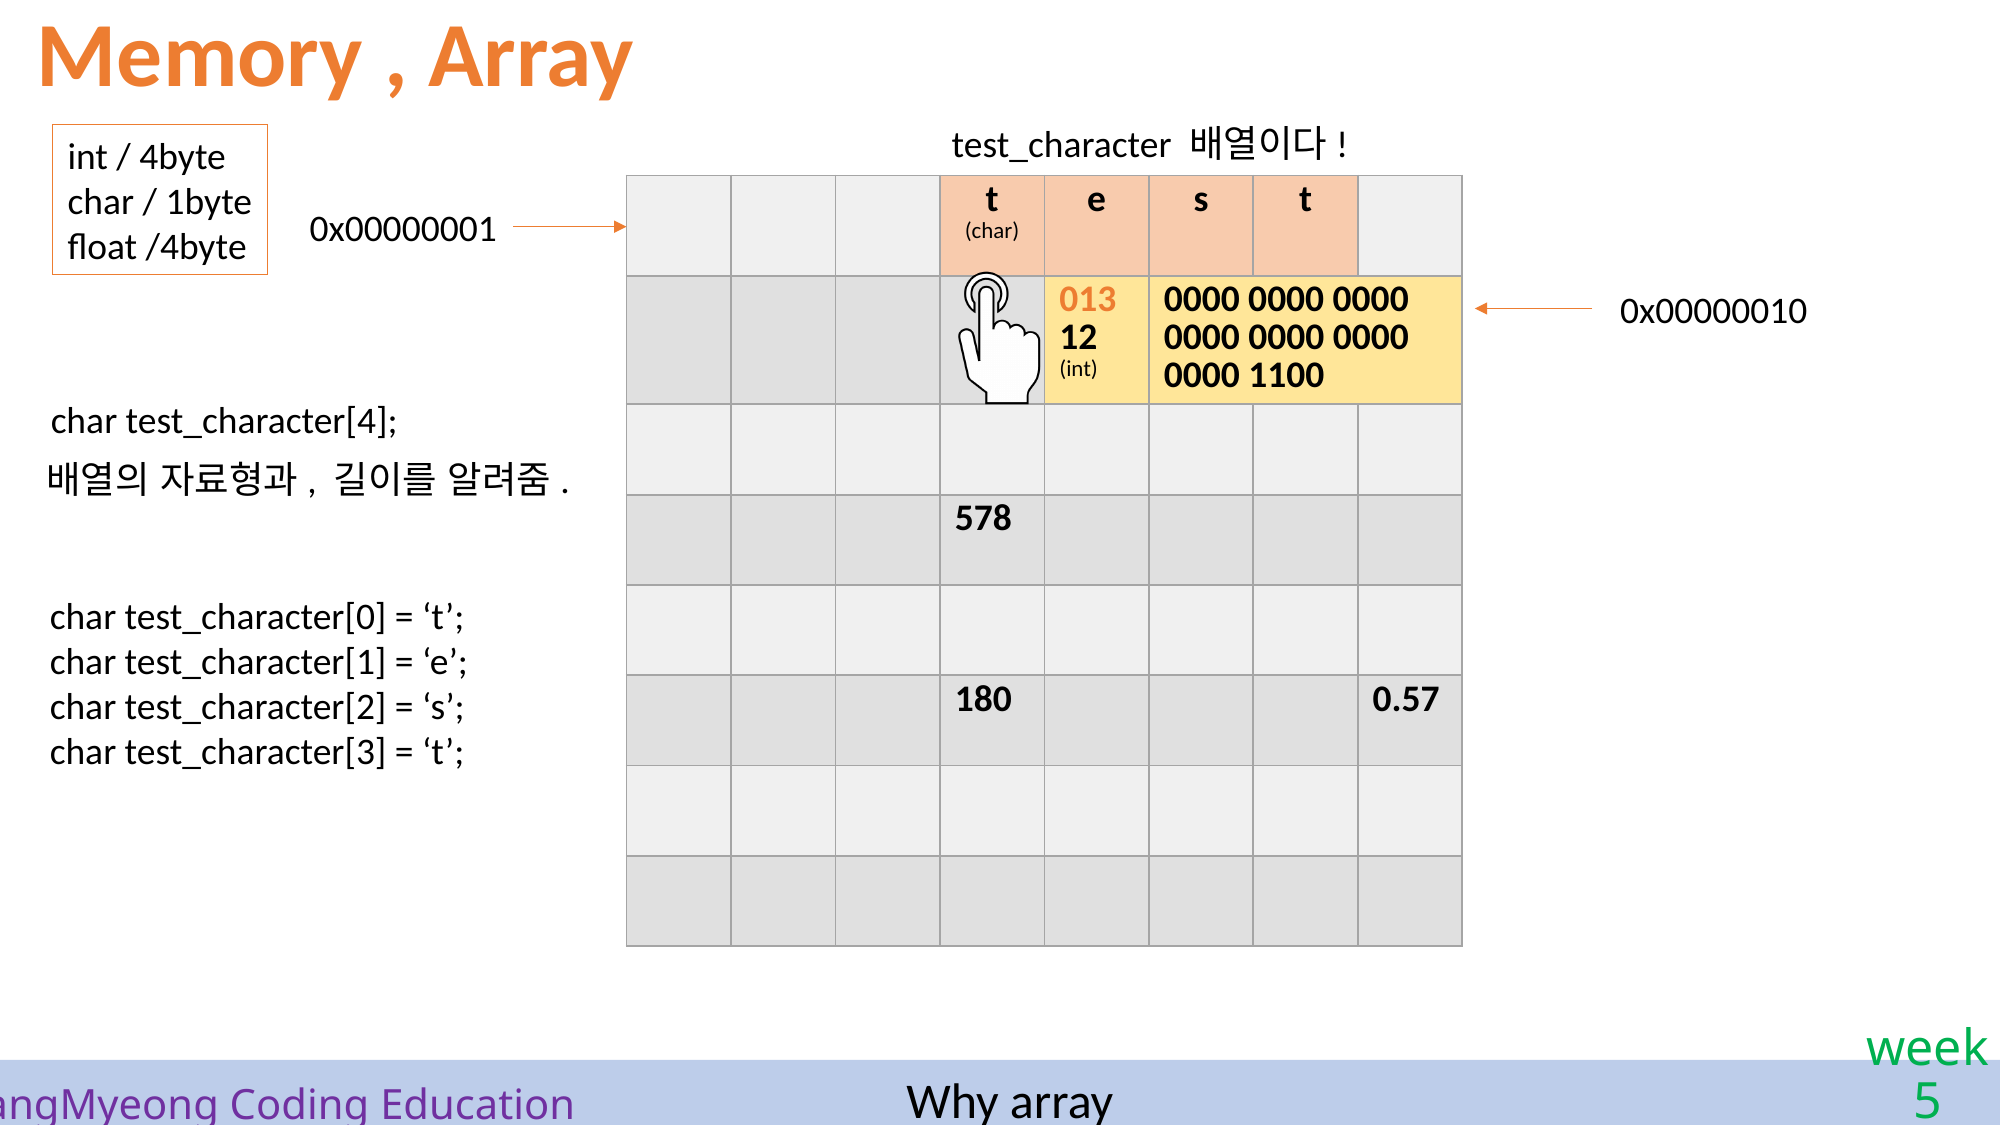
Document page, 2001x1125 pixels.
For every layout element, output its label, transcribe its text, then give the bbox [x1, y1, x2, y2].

table_cell [1254, 766, 1357, 855]
table_cell [1254, 857, 1357, 945]
table_cell [1150, 766, 1252, 855]
table_cell [1150, 857, 1252, 945]
table_cell [1045, 586, 1148, 674]
table_cell [836, 496, 939, 584]
table_cell [627, 496, 730, 584]
table_cell [732, 766, 835, 855]
table_cell [1254, 676, 1357, 765]
table_cell [732, 496, 835, 584]
table_cell [1254, 586, 1357, 674]
table_cell [732, 277, 835, 403]
table_cell [1359, 857, 1461, 945]
table_cell [627, 676, 730, 765]
table_header [1359, 176, 1461, 275]
table_cell [941, 414, 1044, 494]
table_cell [732, 676, 835, 765]
text_box 배열의 자료형과, 길이를 알려줌. [31, 448, 585, 509]
table_cell [1045, 676, 1148, 765]
table_cell [836, 277, 924, 403]
table_cell [732, 586, 835, 674]
table_cell [732, 405, 835, 494]
table_cell 013 12 (int) [1075, 277, 1148, 403]
text_box char test_character[4]; [36, 388, 413, 448]
table_cell [836, 857, 939, 945]
table_header [627, 176, 730, 275]
table_cell [836, 766, 939, 855]
table_cell 0000 0000 0000 0000 0000 0000 0000 1100 [1150, 277, 1461, 403]
subtitle Why array [778, 1068, 1242, 1125]
table_cell [1150, 586, 1252, 674]
table_header t (char) [941, 176, 1044, 263]
table_header [732, 176, 835, 275]
table_header s [1150, 176, 1252, 275]
table_cell [1045, 496, 1148, 584]
table_cell [836, 405, 939, 494]
text_box int / 4byte char / 1byte float /4byte [52, 124, 268, 275]
title SangMyeong Coding Education [0, 1114, 592, 1125]
table_cell [1150, 496, 1252, 584]
table_cell [1359, 766, 1461, 855]
text_box test_character 배열이다! [936, 112, 1363, 173]
table_cell 180 [941, 676, 1044, 765]
table_header [836, 176, 939, 275]
table_cell 578 [941, 496, 1044, 584]
table_cell [1254, 496, 1357, 584]
text_box 0x00000001 [294, 196, 512, 257]
table_cell 0.57 [1359, 676, 1461, 765]
table_cell [1359, 496, 1461, 584]
table_cell [1254, 405, 1357, 494]
table_cell [1045, 766, 1148, 855]
table_cell [732, 857, 835, 945]
table_cell [1359, 586, 1461, 674]
text_box 0x00000010 [1605, 278, 1823, 338]
table_cell [836, 676, 939, 765]
table_cell [627, 405, 730, 494]
table_cell [941, 766, 1044, 855]
table_cell [1359, 405, 1461, 494]
picture [924, 263, 1075, 414]
text_box [0, 1059, 2000, 1125]
table_cell [627, 586, 730, 674]
text_box char test_character[0] = ‘t’; char test_character[1] = ‘e’; char test_character[2] = ‘s’; char test_character[3] = ‘t’; [34, 584, 484, 780]
table_cell [1150, 405, 1252, 494]
table_cell [836, 586, 939, 674]
table_header t [1254, 176, 1357, 275]
table_cell [1045, 405, 1148, 494]
text_box Memory , Array [0, 0, 677, 128]
table_cell [941, 586, 1044, 674]
table_cell [941, 857, 1044, 945]
table_cell [1045, 857, 1148, 945]
table_cell [627, 766, 730, 855]
table_cell [1150, 676, 1252, 765]
table_cell [627, 857, 730, 945]
table_header e [1045, 176, 1148, 275]
table_cell [627, 277, 730, 403]
